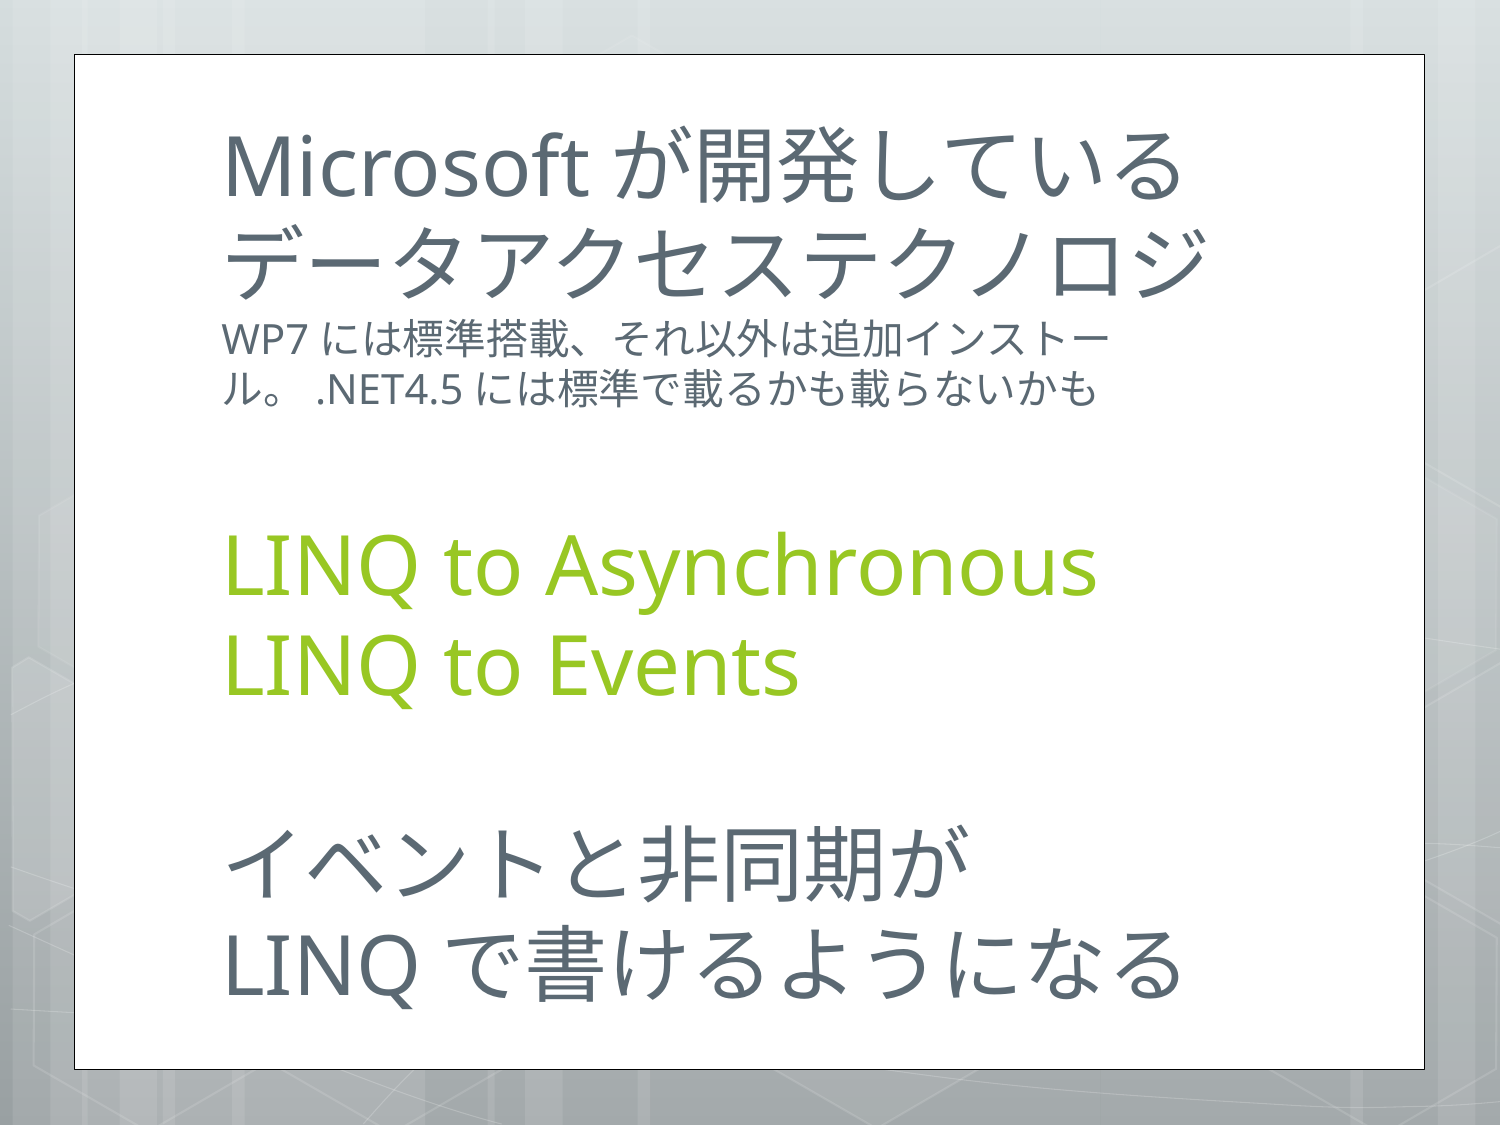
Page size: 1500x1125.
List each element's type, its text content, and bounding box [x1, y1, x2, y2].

title Microsoftが開発している データアクセステクノロジ WP7には標準搭載、それ以外は追加インストール。.NET4.5には標準で載るかも載らないかも LINQ to Asynchronous LINQ to Events イベントと非同期が LINQで書けるようになる [206, 54, 1296, 1071]
